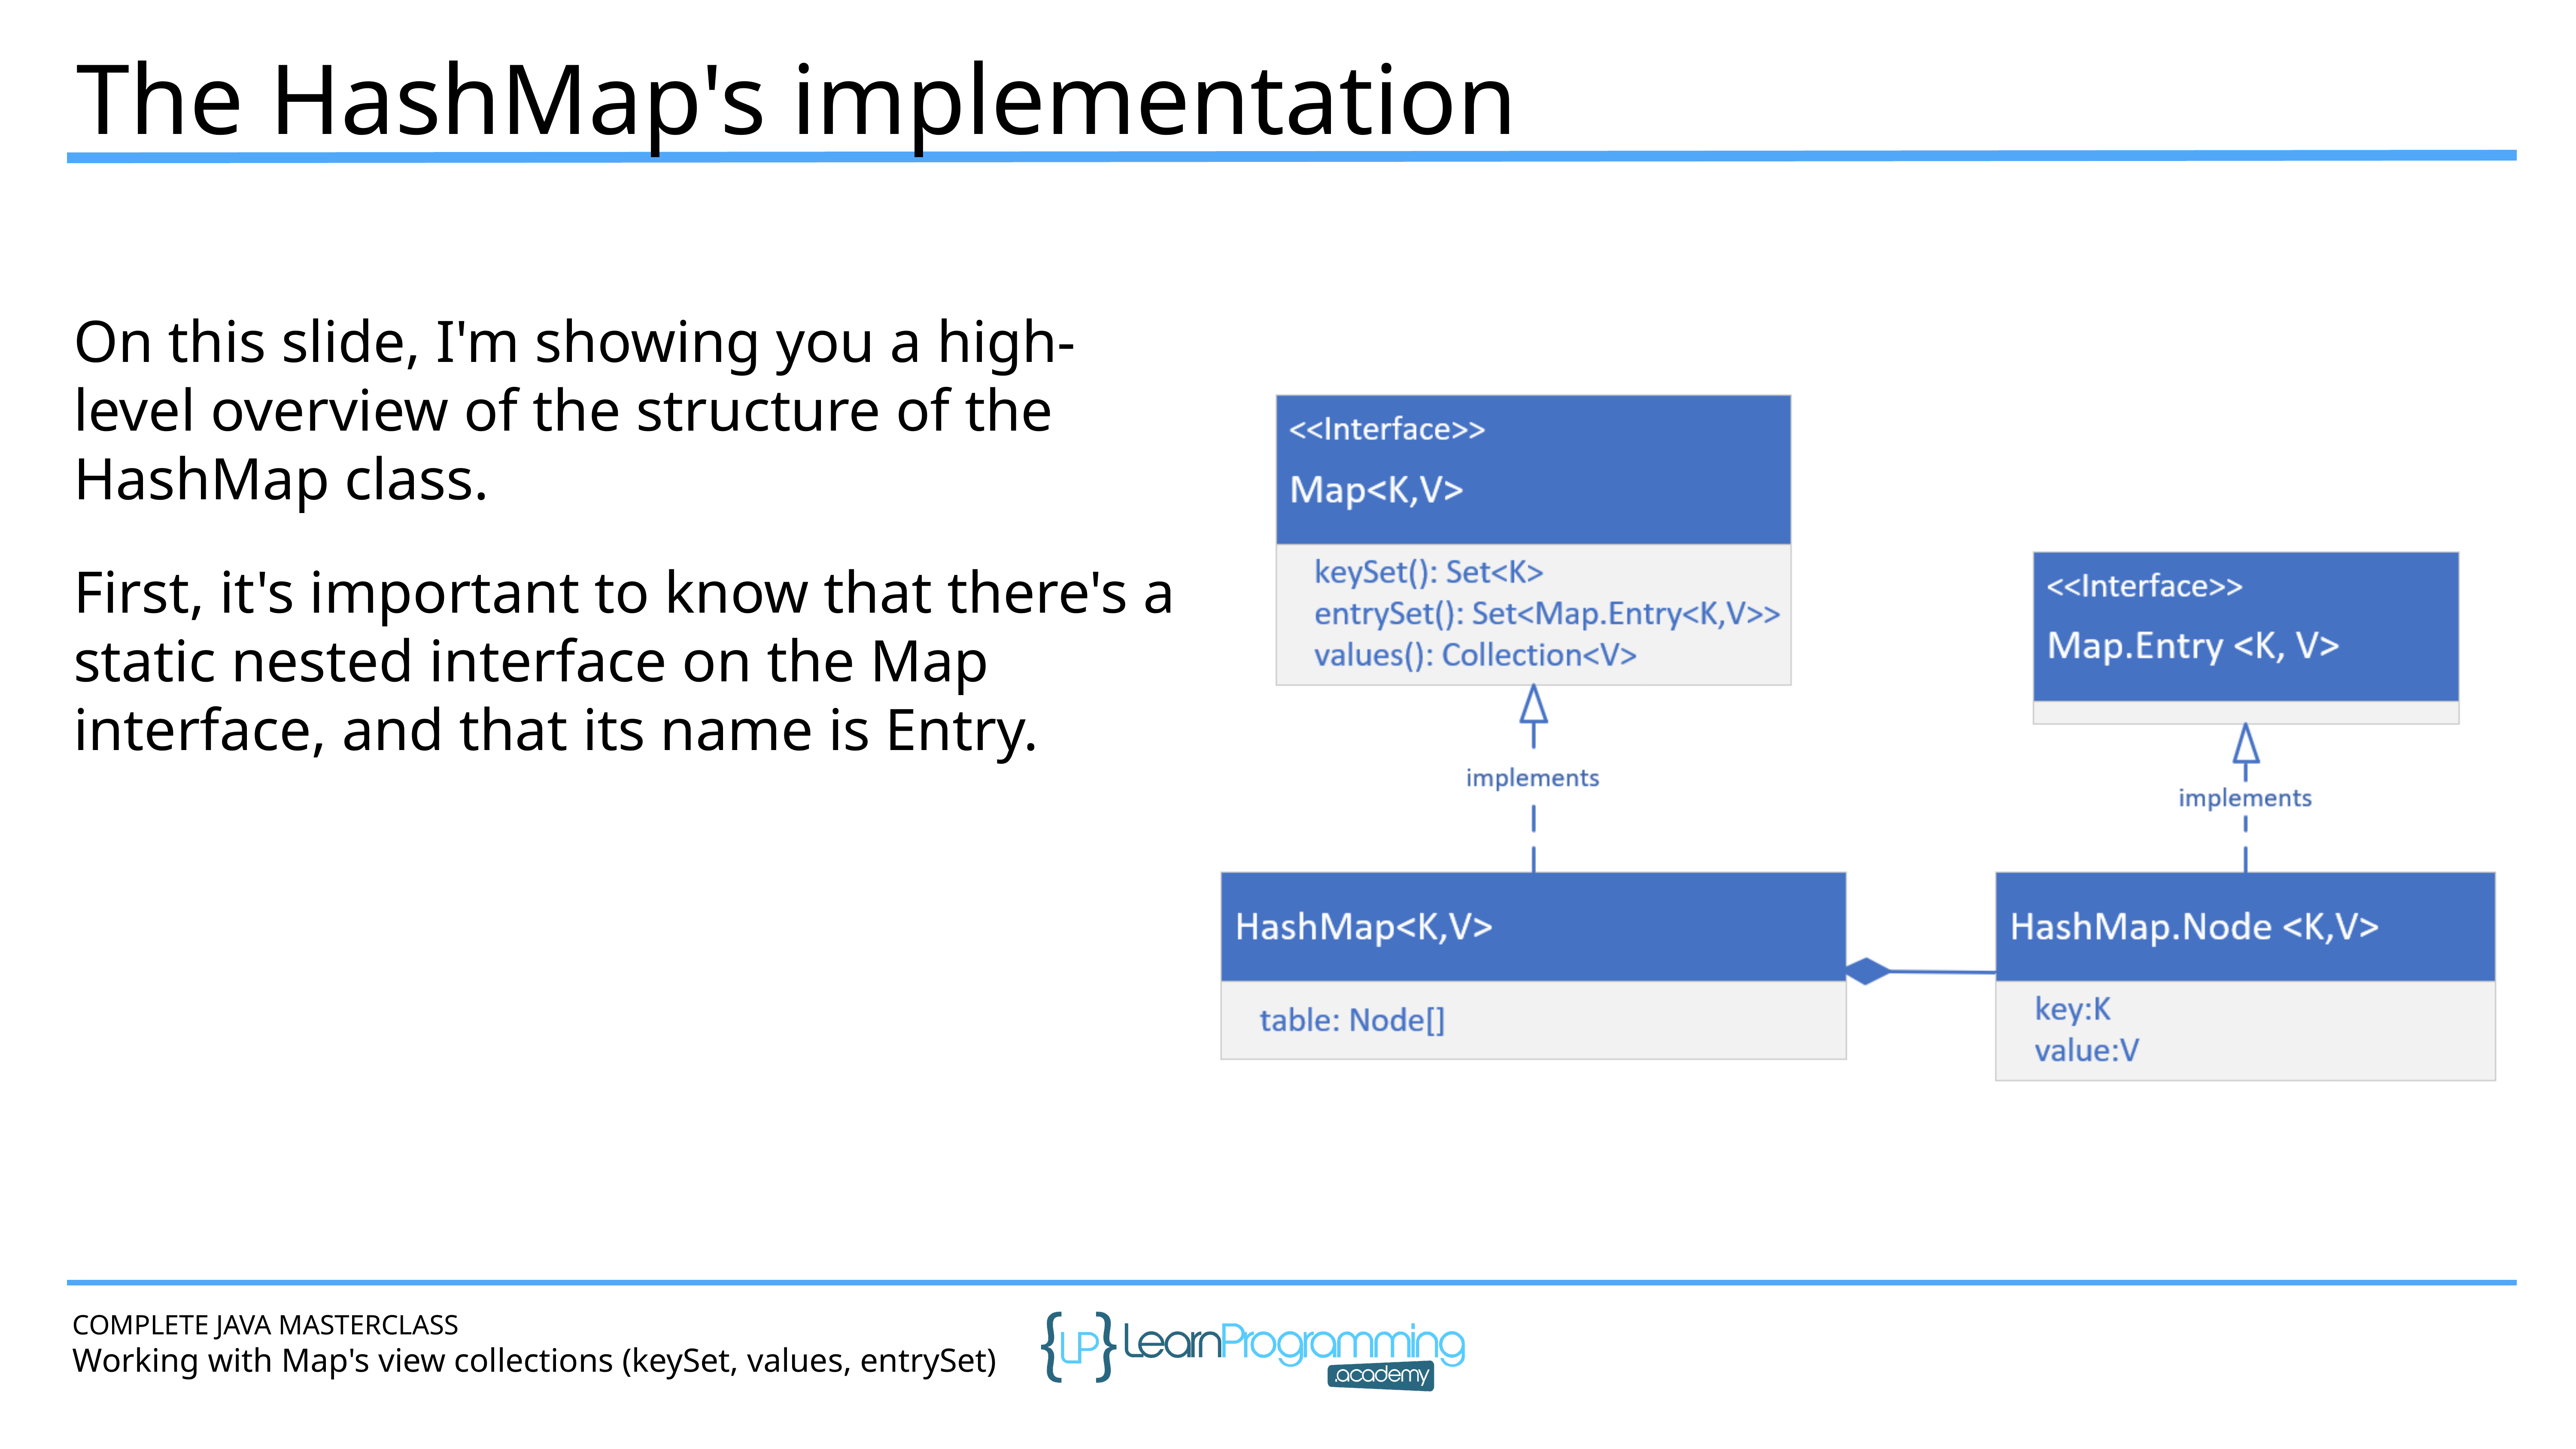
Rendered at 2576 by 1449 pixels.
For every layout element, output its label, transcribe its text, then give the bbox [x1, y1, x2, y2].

text_box COMPLETE JAVA MASTERCLASS Working with Map's view collections (keySet, values, entrySet) [67, 1302, 1030, 1384]
text_box On this slide, I'm showing you a high-level overview of the structure of the HashMap class. First, it's important to know that there's a static nested interface on the Map interface, and that its name is Entry. [67, 301, 1195, 1139]
text_box The HashMap's implementation [71, 32, 1523, 159]
picture [1212, 385, 2509, 1092]
picture [1032, 1302, 1477, 1400]
